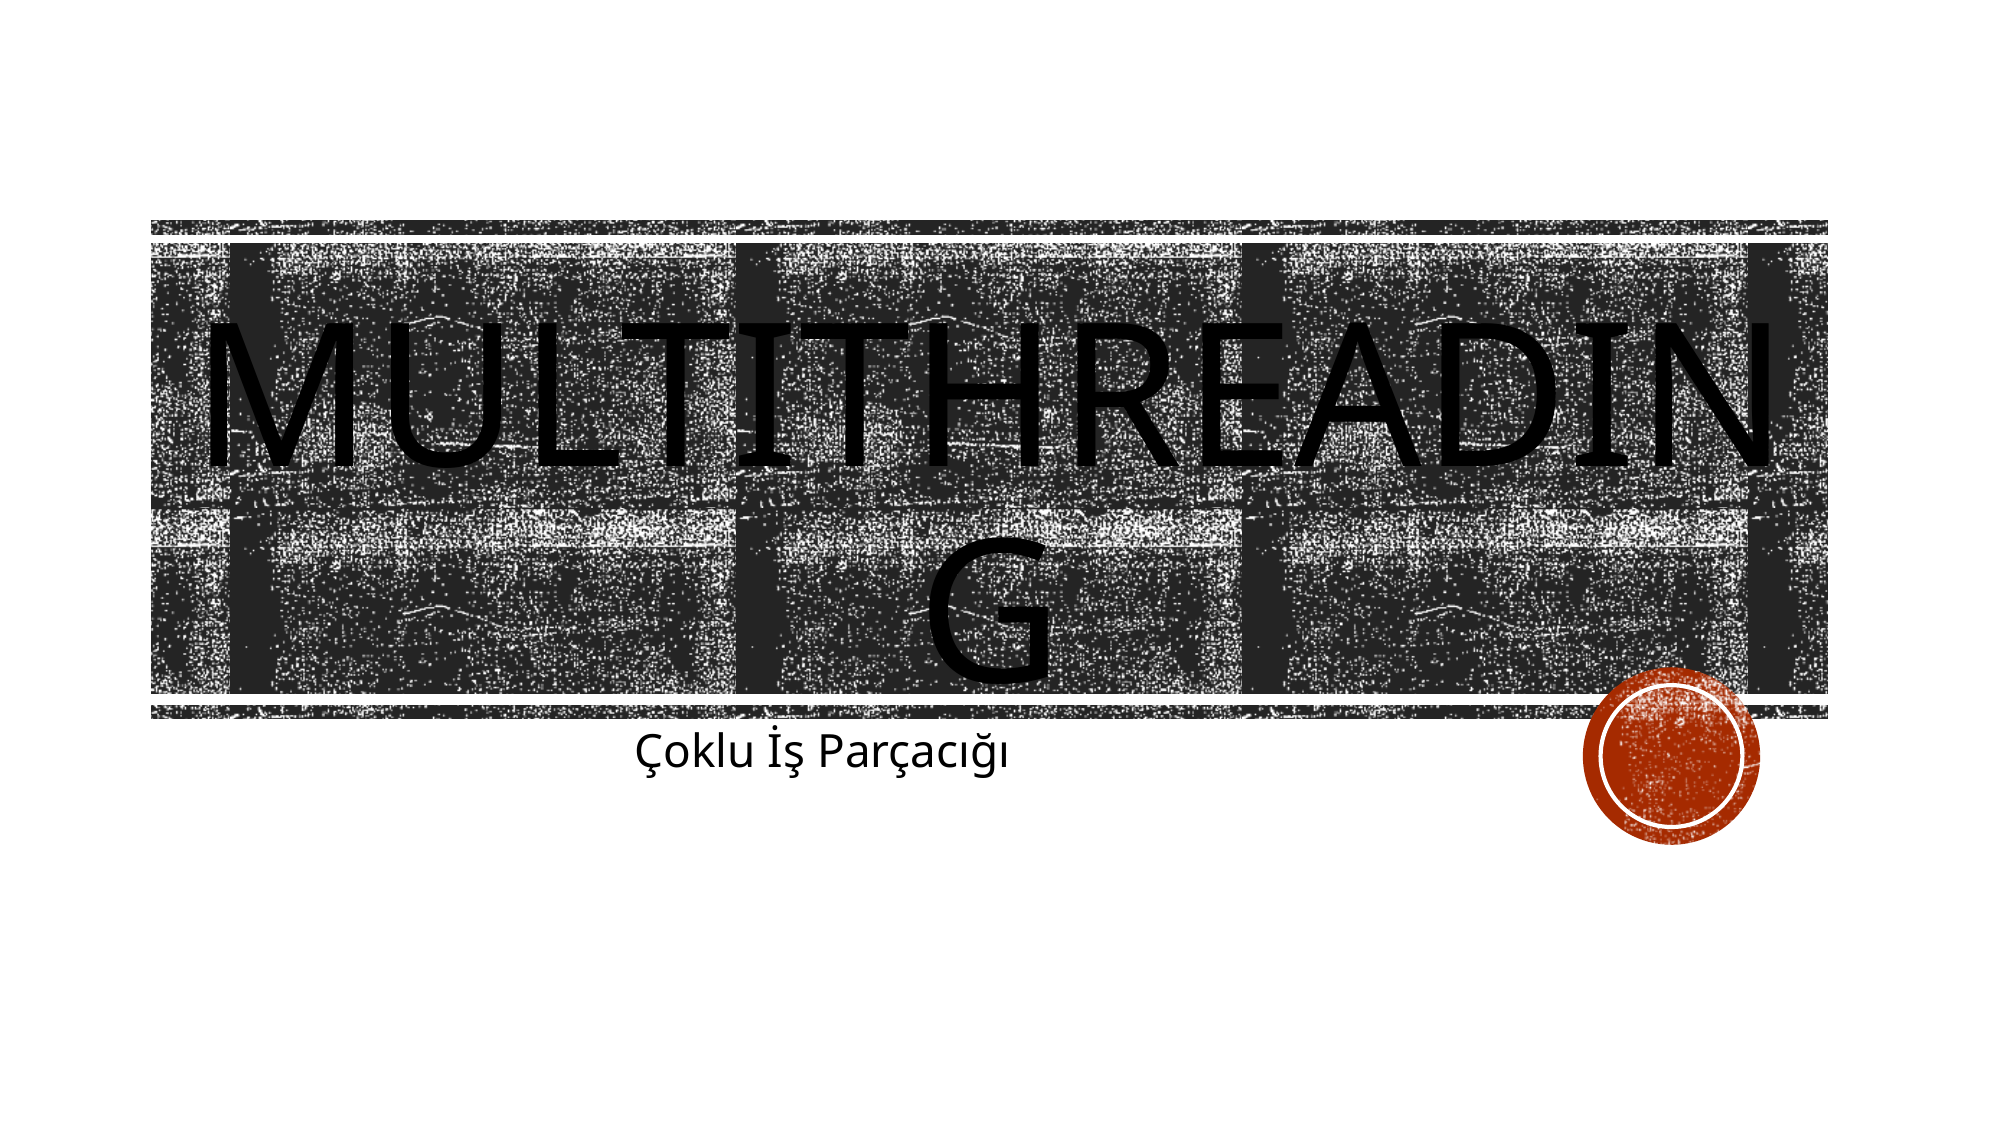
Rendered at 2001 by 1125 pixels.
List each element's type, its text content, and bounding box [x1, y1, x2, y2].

title MultiThreading [172, 234, 1808, 733]
subtitle Çoklu İş Parçacığı [175, 720, 1470, 896]
